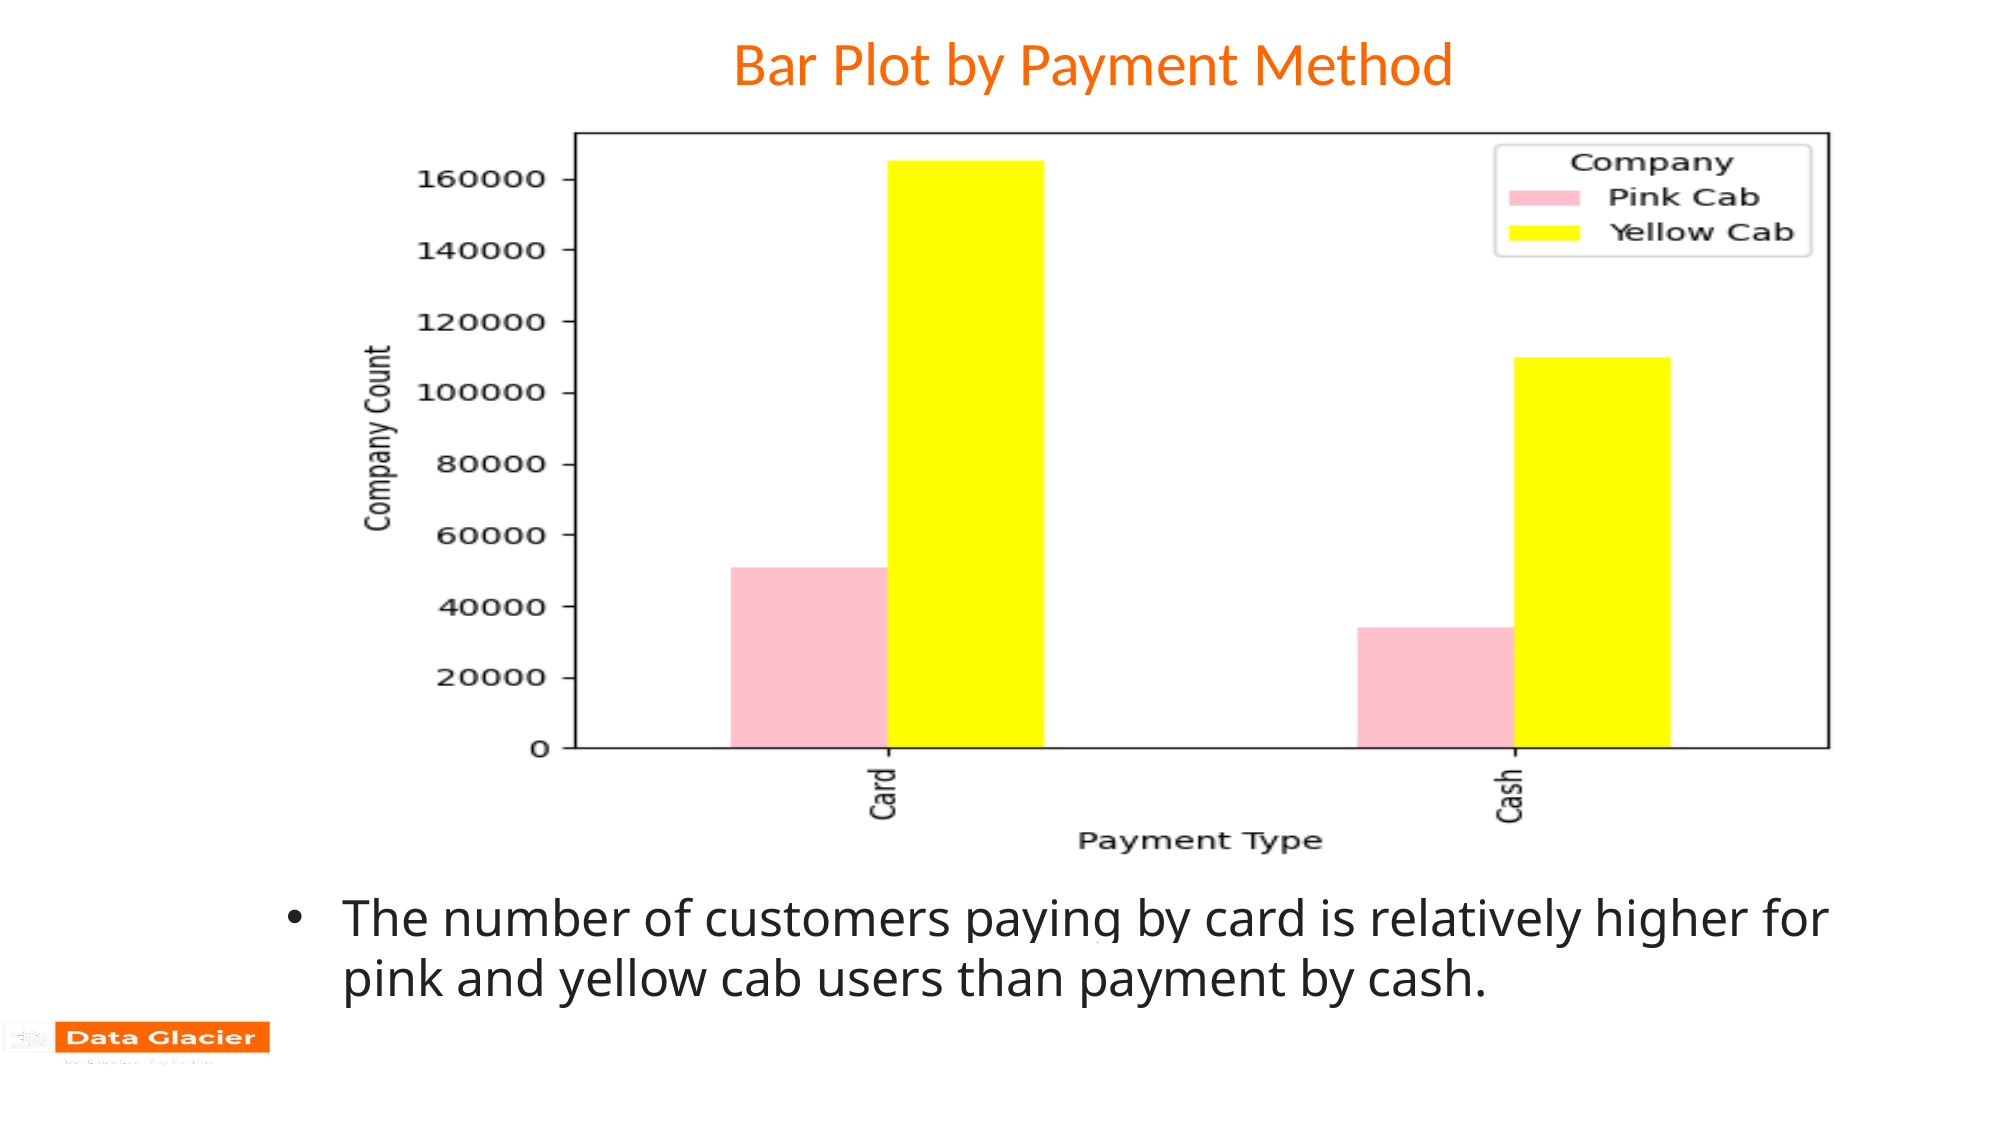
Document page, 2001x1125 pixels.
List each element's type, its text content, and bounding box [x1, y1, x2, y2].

picture [0, 961, 272, 1125]
subtitle Bar Plot by Payment Method [562, 24, 1627, 108]
picture [340, 116, 1851, 871]
text_box The number of customers paying by card is relatively higher for pink and yellow cab users than payment by cash. [271, 879, 1887, 1015]
